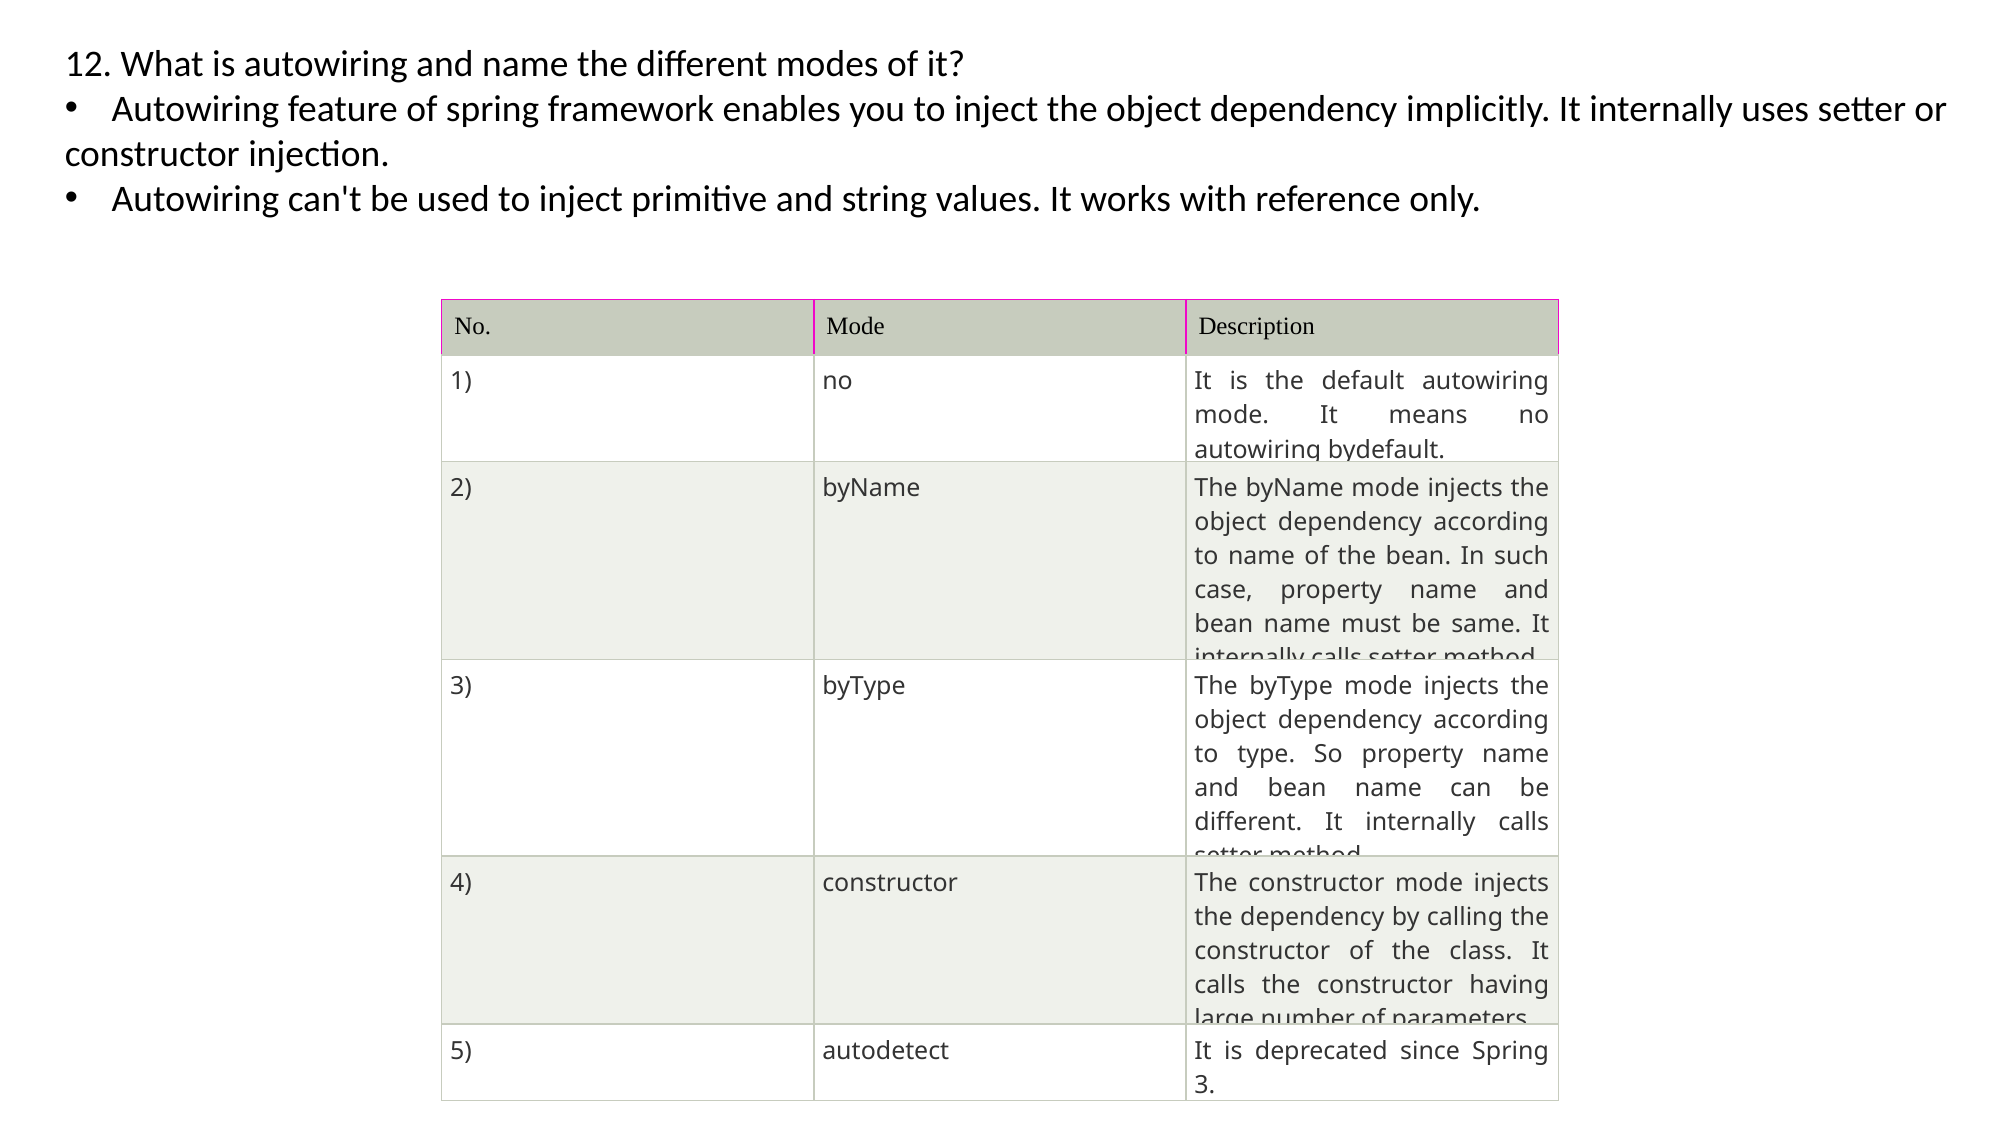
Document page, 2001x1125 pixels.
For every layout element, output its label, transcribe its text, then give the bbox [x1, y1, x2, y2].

table_cell no [815, 356, 1185, 461]
table_cell byType [815, 660, 1185, 855]
table_header Mode [815, 300, 1185, 354]
table_cell The constructor mode injects the dependency by calling the constructor of the class. It calls the constructor having large number of parameters. [1187, 857, 1558, 1023]
table_header No. [442, 300, 813, 354]
table_cell 4) [442, 857, 813, 1023]
table_cell It is deprecated since Spring 3. [1187, 1025, 1558, 1100]
table_cell The byName mode injects the object dependency according to name of the bean. In such case, property name and bean name must be same. It internally calls setter method. [1187, 462, 1558, 659]
table_cell It is the default autowiring mode. It means no autowiring bydefault. [1187, 356, 1558, 461]
table_cell autodetect [815, 1025, 1185, 1100]
table_header Description [1187, 300, 1558, 354]
table_cell The byType mode injects the object dependency according to type. So property name and bean name can be different. It internally calls setter method. [1187, 660, 1558, 855]
table_cell 3) [442, 660, 813, 855]
table_cell byName [815, 462, 1185, 659]
text_box 12. What is autowiring and name the different modes of it? Autowiring feature of spring framework enables you to inject the object dependency implicitly. It internally uses setter or constructor injection. Autowiring can't be used to inject primitive and string values. It works with reference only. [50, 31, 1973, 317]
table_cell 1) [442, 356, 813, 461]
table_cell constructor [815, 857, 1185, 1023]
table_cell 2) [442, 462, 813, 659]
table_cell 5) [442, 1025, 813, 1100]
